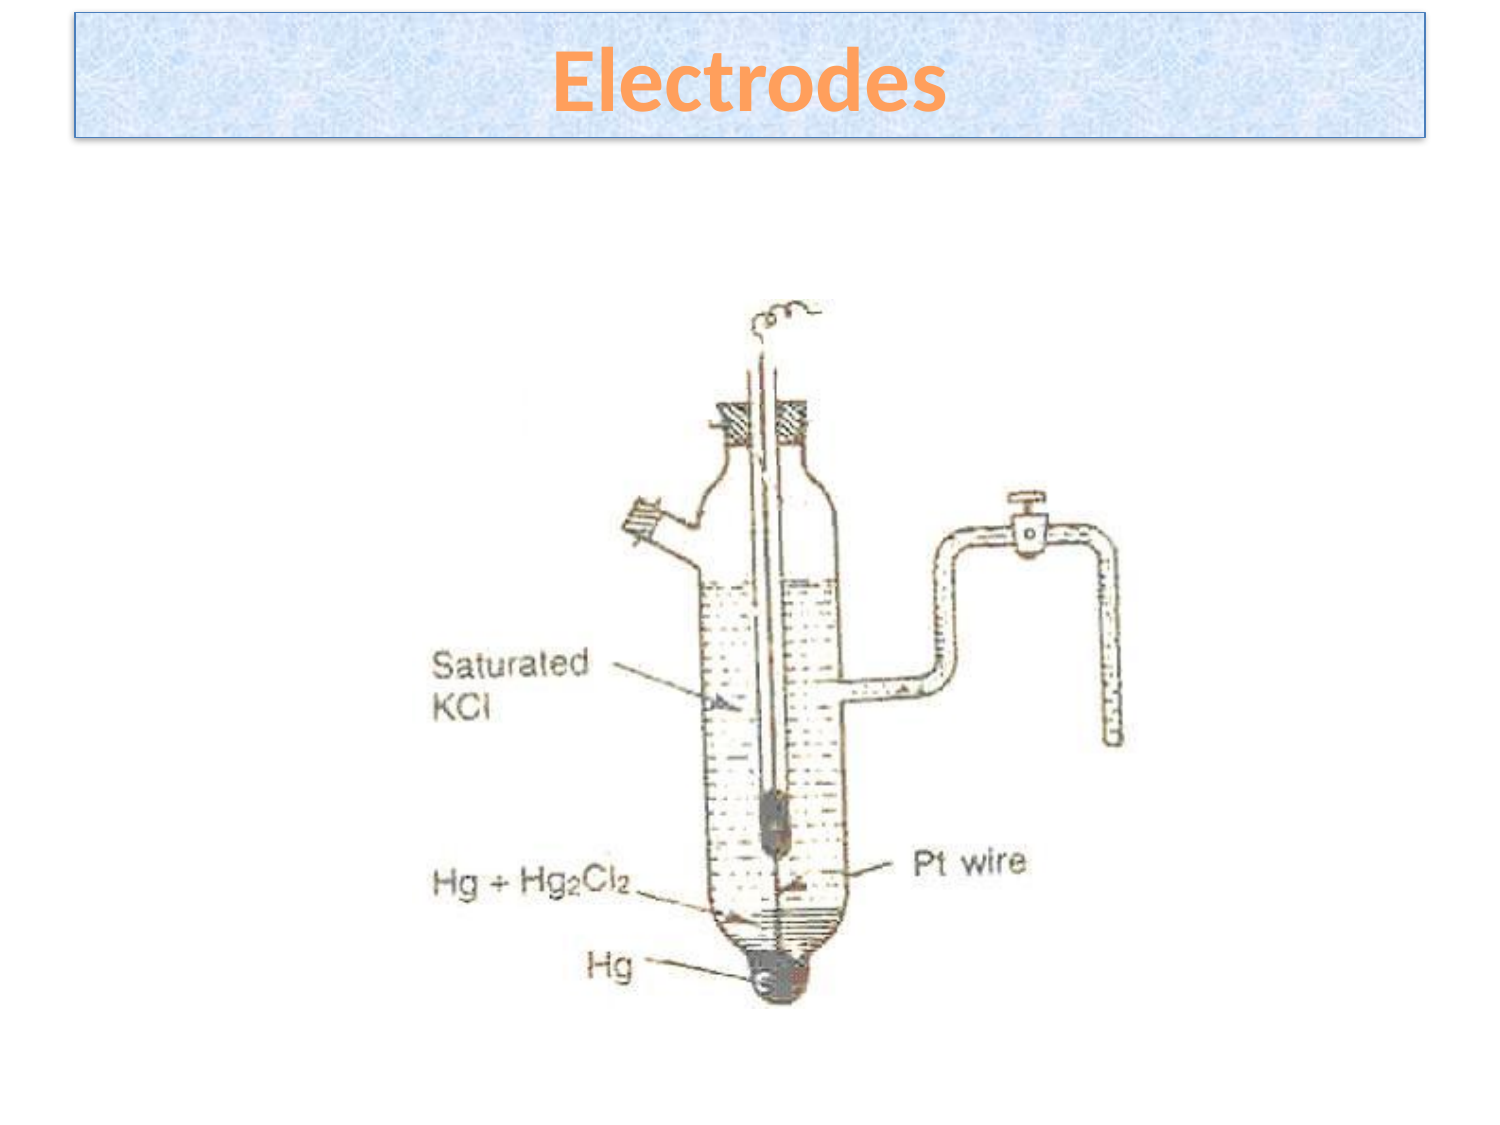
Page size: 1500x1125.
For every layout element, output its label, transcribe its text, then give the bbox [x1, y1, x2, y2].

picture [412, 299, 1159, 1009]
title Electrodes [74, 12, 1426, 138]
